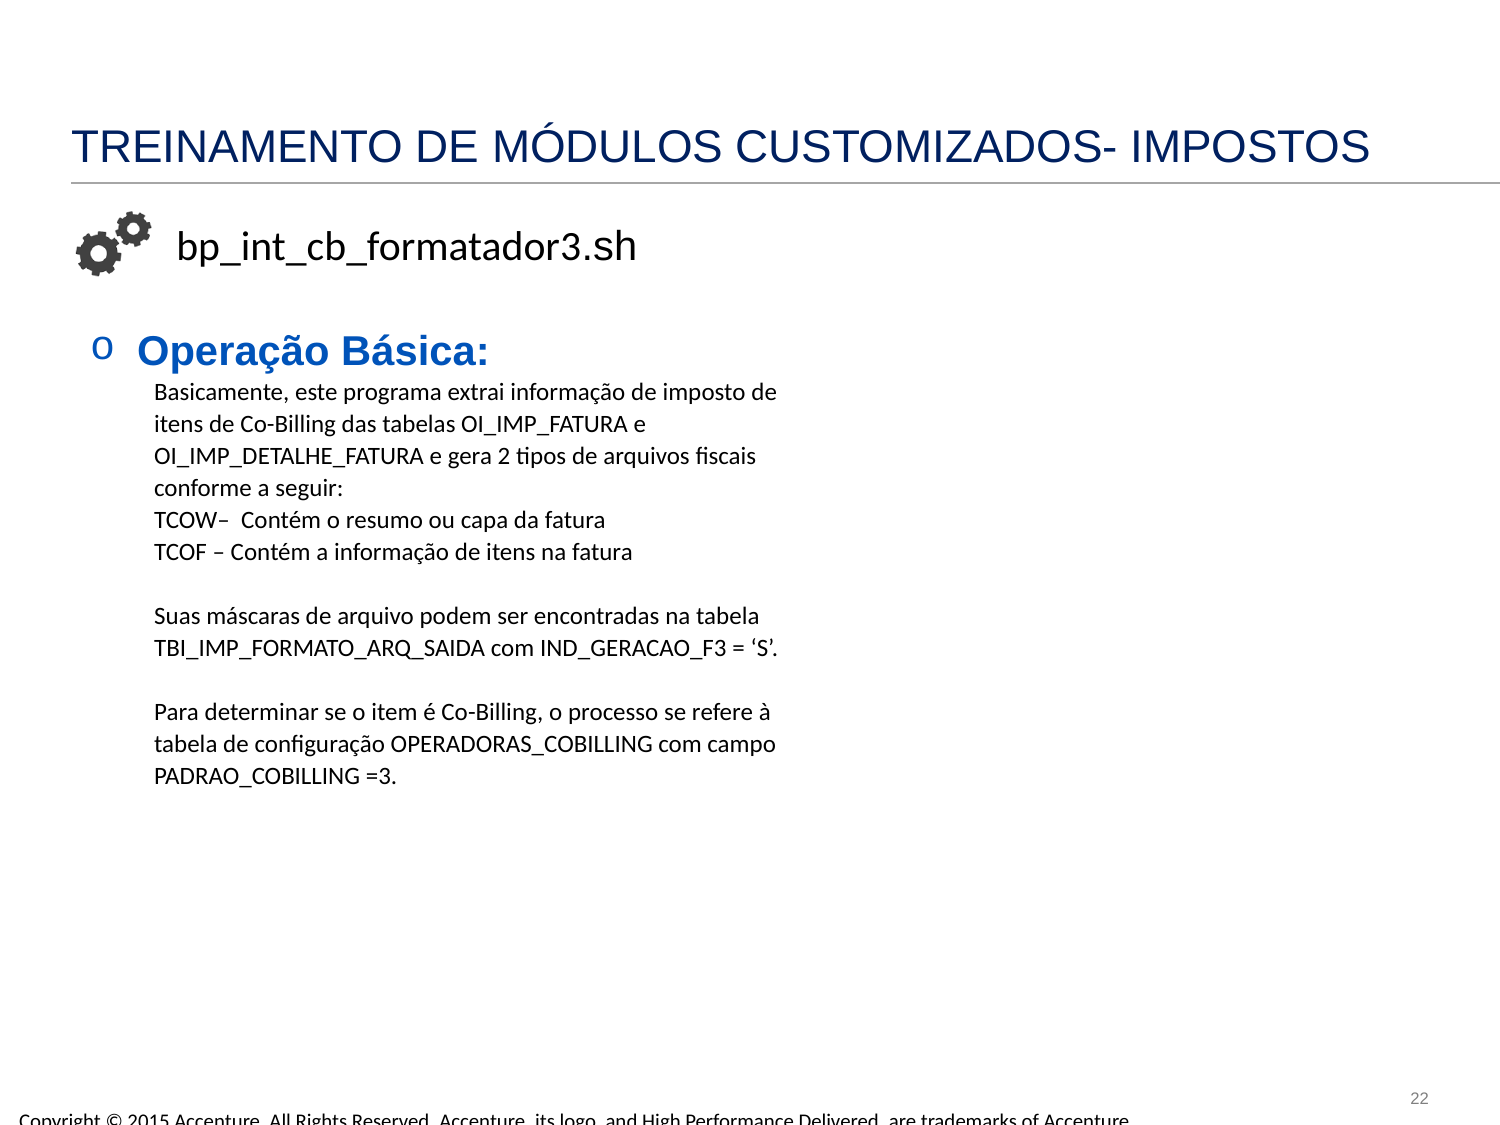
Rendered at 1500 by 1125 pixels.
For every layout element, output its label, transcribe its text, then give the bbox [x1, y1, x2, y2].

text_box Operação Básica: Basicamente, este programa extrai informação de imposto de itens de Co-Billing das tabelas OI_IMP_FATURA e OI_IMP_DETALHE_FATURA e gera 2 tipos de arquivos fiscais conforme a seguir: TCOW– Contém o resumo ou capa da fatura TCOF – Contém a informação de itens na fatura Suas máscaras de arquivo podem ser encontradas na tabela TBI_IMP_FORMATO_ARQ_SAIDA com IND_GERACAO_F3 = ‘S’. Para determinar se o item é Co-Billing, o processo se refere à tabela de configuração OPERADORAS_COBILLING com campo PADRAO_COBILLING =3. [0, 312, 828, 862]
picture [72, 200, 155, 284]
text_box bp_int_cb_formatador3.sh [161, 211, 653, 277]
title TREINAMENTO DE MÓDULOS CUSTOMIZADOS- IMPOSTOS [71, 0, 1500, 172]
